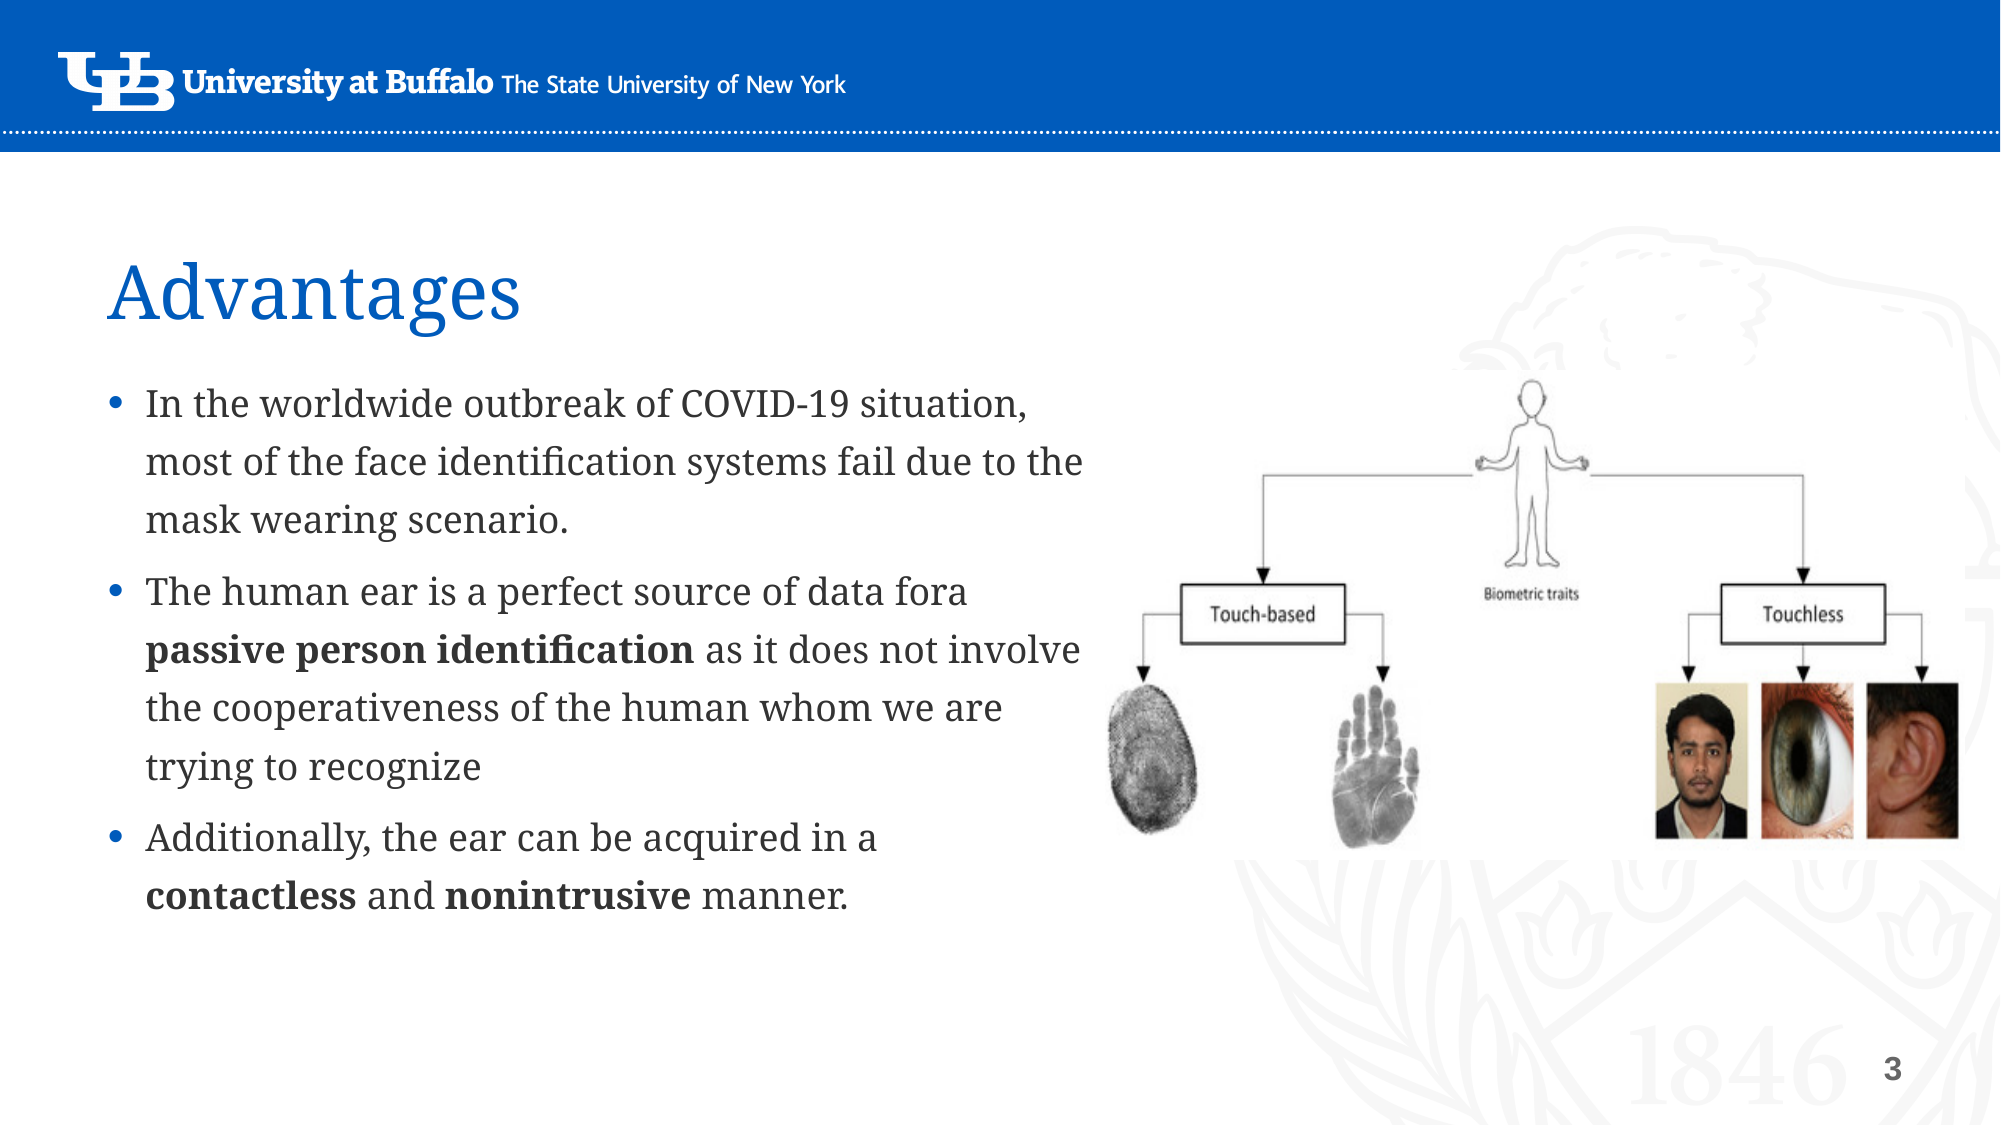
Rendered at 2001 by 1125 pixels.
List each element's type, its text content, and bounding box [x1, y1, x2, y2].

picture [0, 0, 2001, 1125]
title Advantages [93, 246, 1234, 343]
footer 3 [1242, 1036, 1918, 1097]
list In the worldwide outbreak of COVID-19 situation, most of the face identification systems fail due to the mask wearing scenario. The human ear is a perfect source of data fora passive person identification as it does not involve the cooperativeness of the human whom we are trying to recognize Additionally, the ear can be acquired in a contactless and nonintrusive manner. [93, 358, 1106, 1010]
